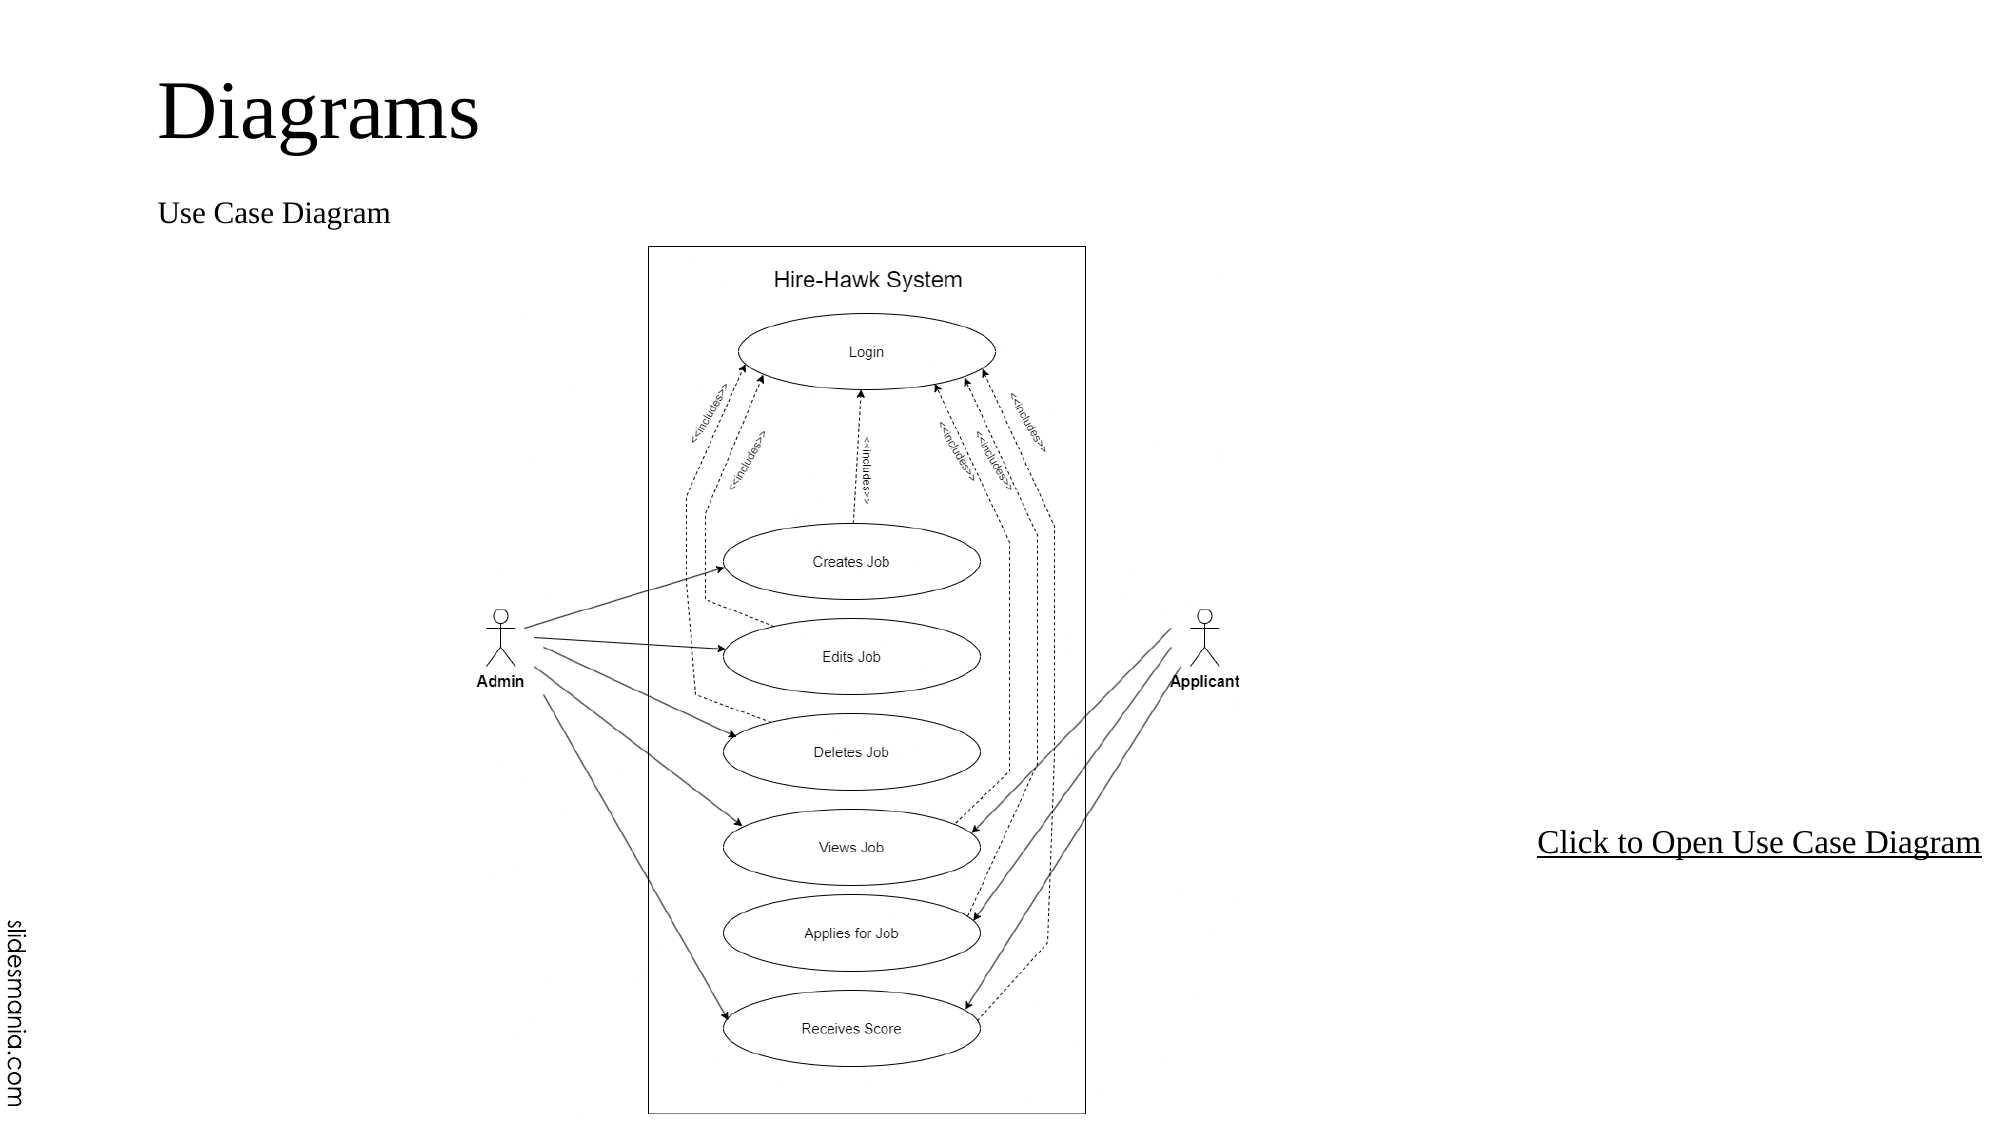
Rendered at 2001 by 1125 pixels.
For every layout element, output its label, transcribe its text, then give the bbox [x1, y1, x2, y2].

list Use Case Diagram [137, 166, 614, 303]
title Diagrams [137, 34, 1863, 167]
text_box Click to Open Use Case Diagram [1522, 813, 1997, 868]
picture [476, 246, 1240, 1114]
